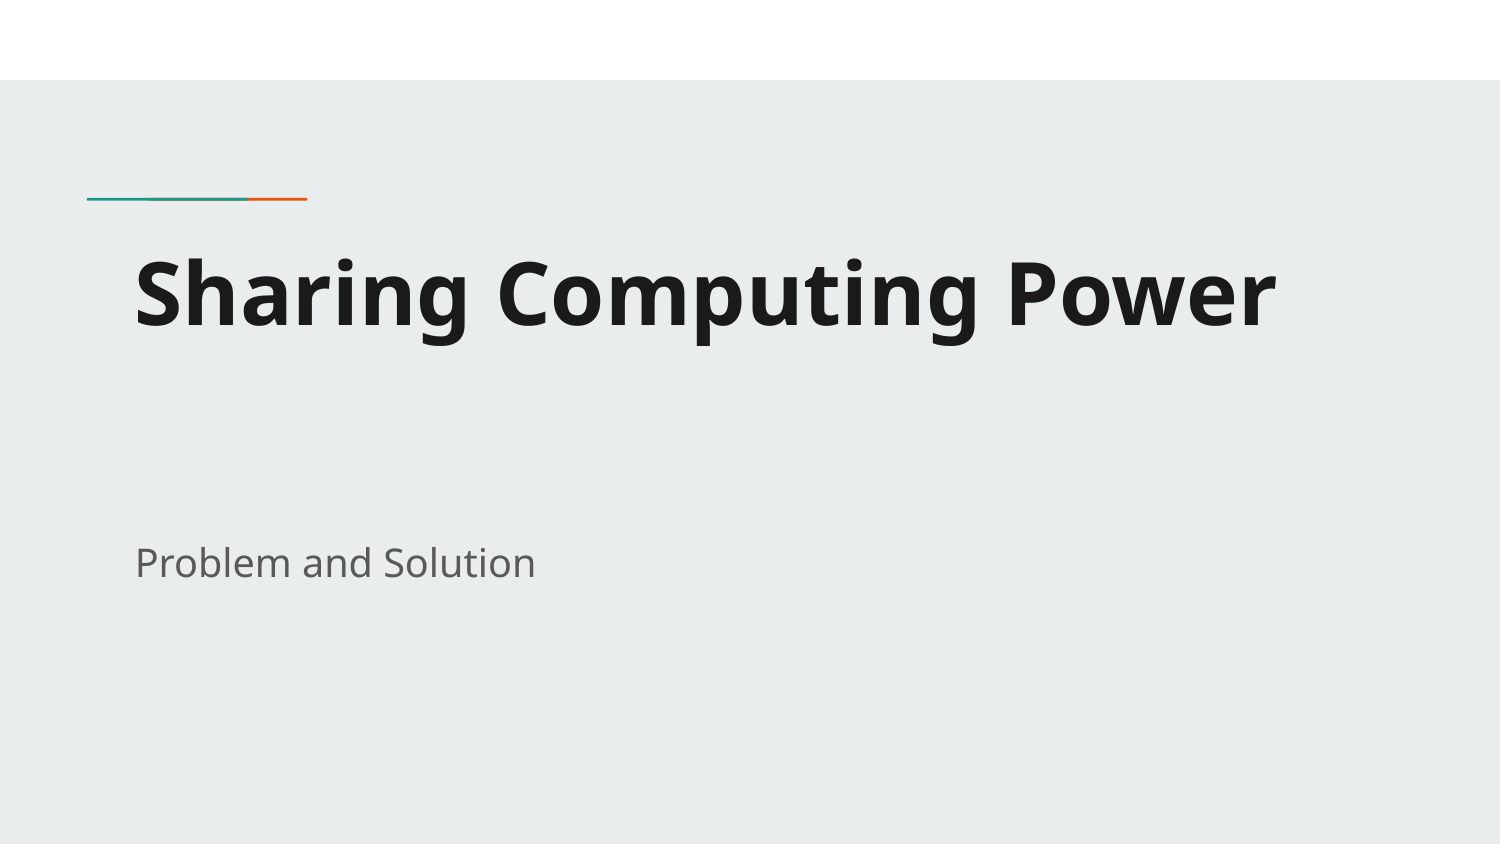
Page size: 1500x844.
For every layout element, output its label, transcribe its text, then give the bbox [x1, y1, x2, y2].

title Sharing Computing Power [119, 216, 1381, 490]
subtitle Problem and Solution [119, 520, 1381, 610]
